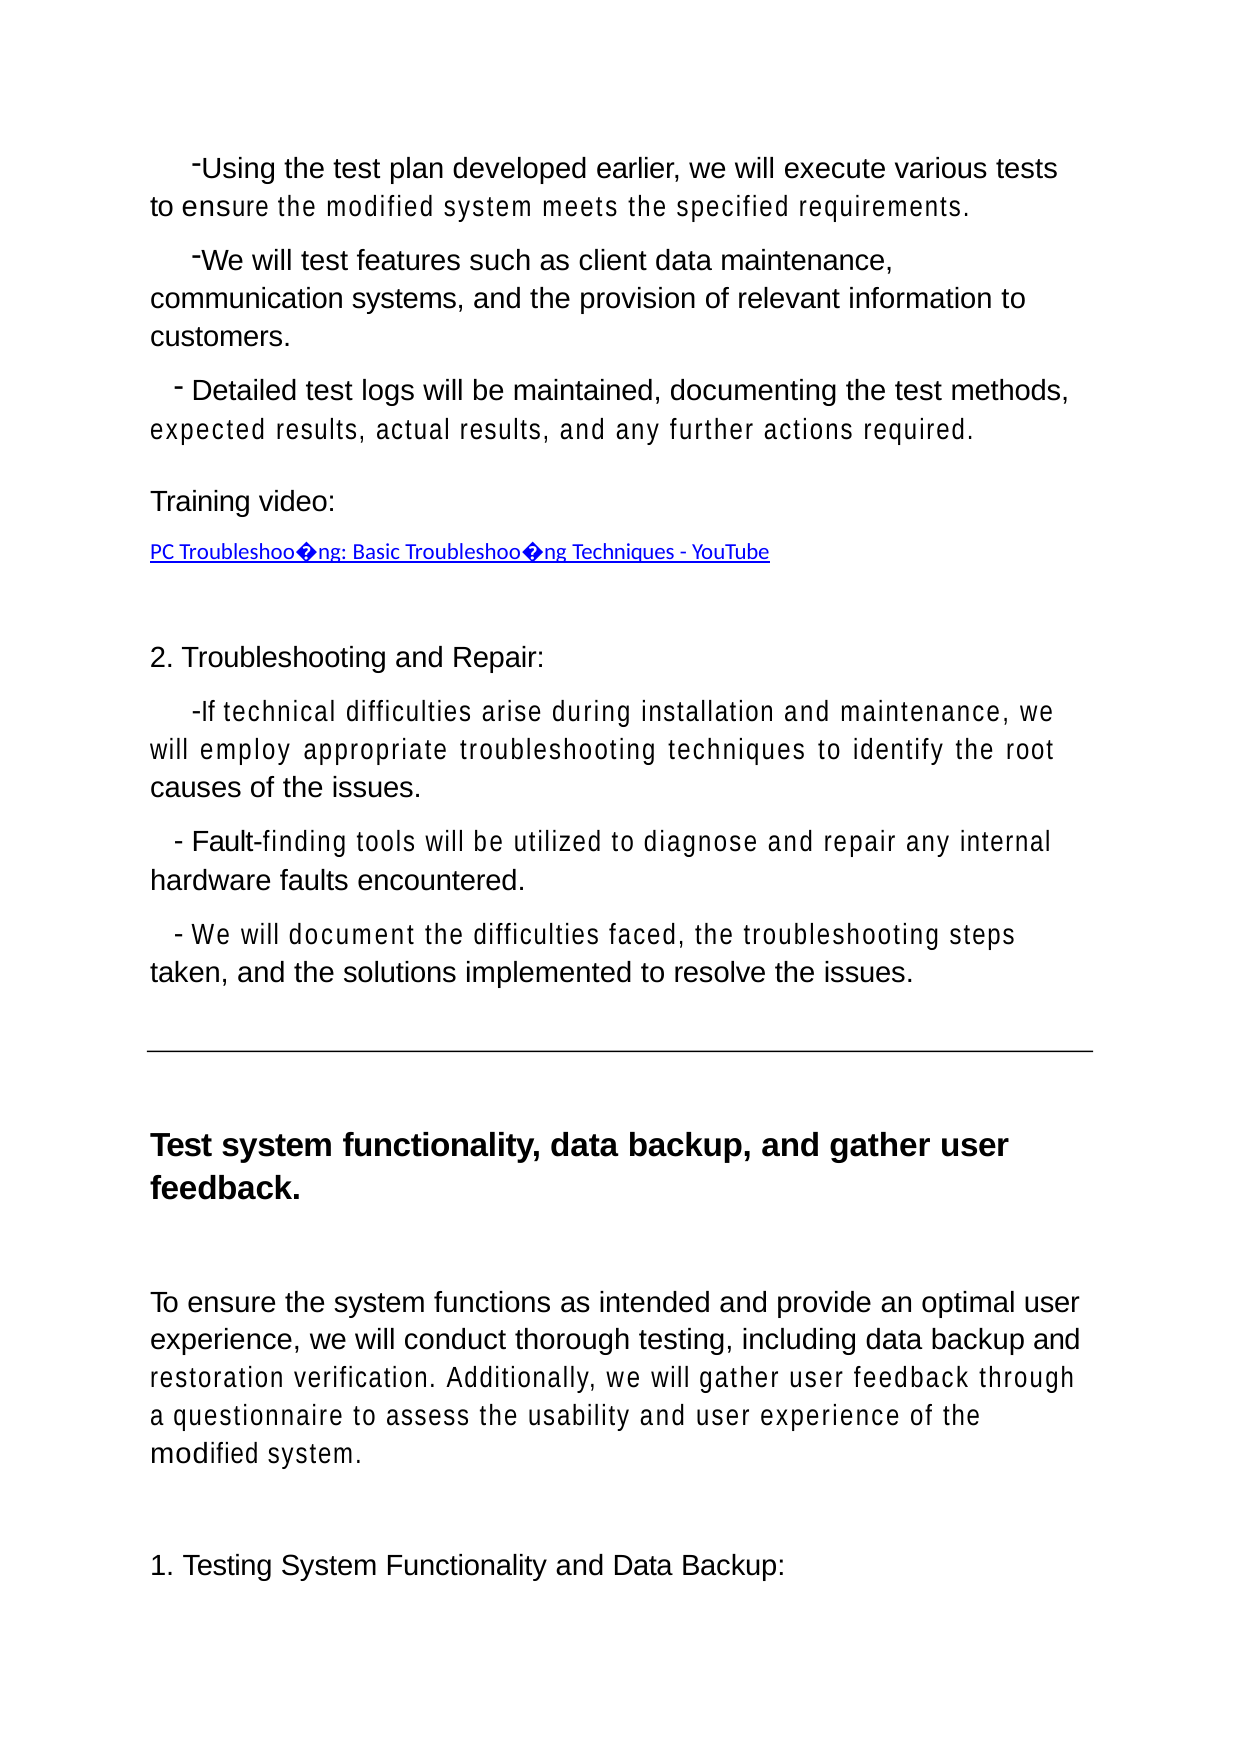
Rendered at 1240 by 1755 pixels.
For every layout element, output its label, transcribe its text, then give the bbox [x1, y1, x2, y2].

text_box Test system functionality, data backup, and gather user feedback. To ensure the system functions as intended and provide an optimal user experience, we will conduct thorough testing, including data backup and restoration verification. Additionally, we will gather user feedback through a questionnaire to assess the usability and user experience of the modified system. 1. Testing System Functionality and Data Backup: [147, 1117, 1090, 1582]
text_box Using the test plan developed earlier, we will execute various tests to ensure the modified system meets the specified requirements. We will test features such as client data maintenance, communication systems, and the provision of relevant information to customers. Detailed test logs will be maintained, documenting the test methods, expected results, actual results, and any further actions required. [147, 144, 1084, 445]
text_box Training video: PC Troubleshoo�ng: Basic Troubleshoo�ng Techniques - YouTube Troubleshooting and Repair: If technical difficulties arise during installation and maintenance, we will employ appropriate troubleshooting techniques to identify the root causes of the issues. Fault-finding tools will be utilized to diagnose and repair any internal hardware faults encountered. We will document the difficulties faced, the troubleshooting steps taken, and the solutions implemented to resolve the issues. [147, 480, 1064, 989]
